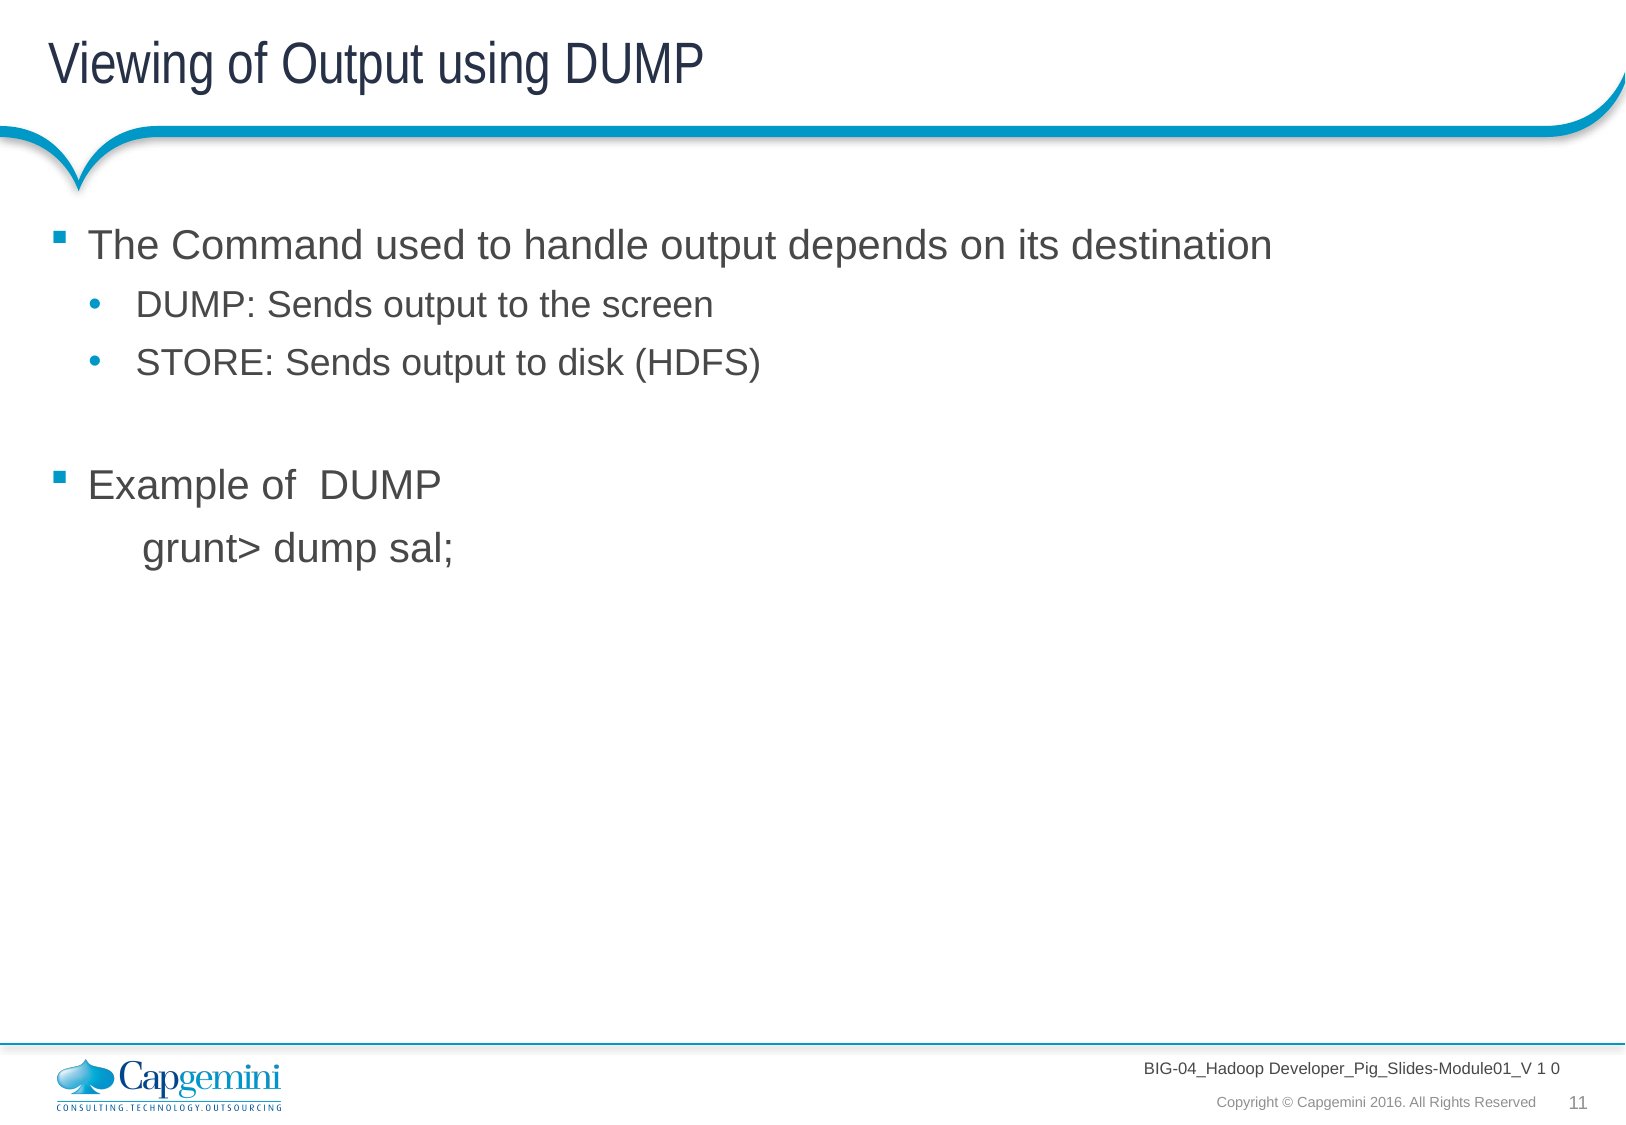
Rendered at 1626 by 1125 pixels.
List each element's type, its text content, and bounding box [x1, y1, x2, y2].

title Viewing of Output using DUMP [0, 0, 1625, 132]
list The Command used to handle output depends on its destination DUMP: Sends output to the screen STORE: Sends output to disk (HDFS) Example of DUMP grunt> dump sal; [50, 212, 1563, 941]
picture [57, 1059, 281, 1111]
